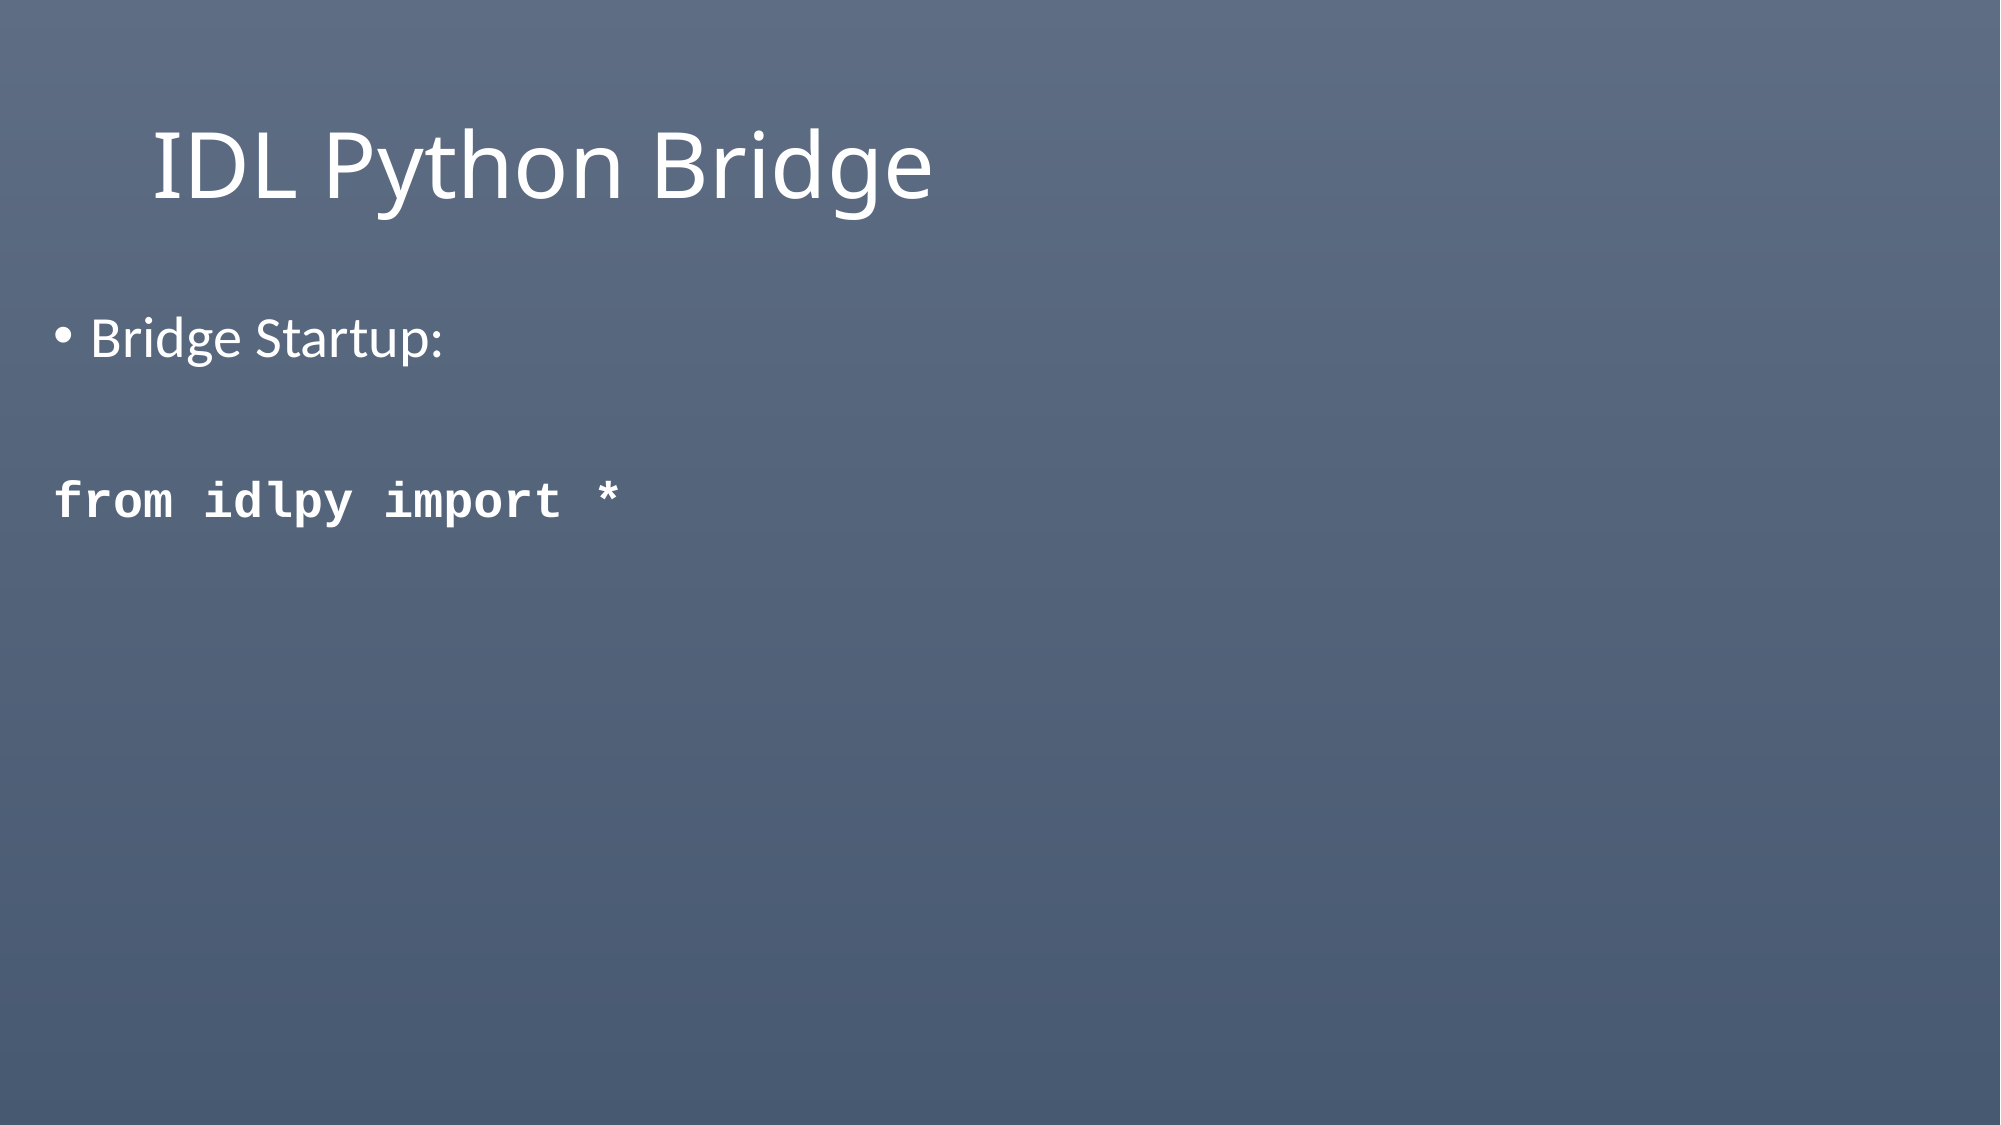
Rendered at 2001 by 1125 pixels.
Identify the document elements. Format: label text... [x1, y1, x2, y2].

title IDL Python Bridge [137, 59, 1863, 278]
list Bridge Startup: from idlpy import * [38, 299, 1972, 1014]
